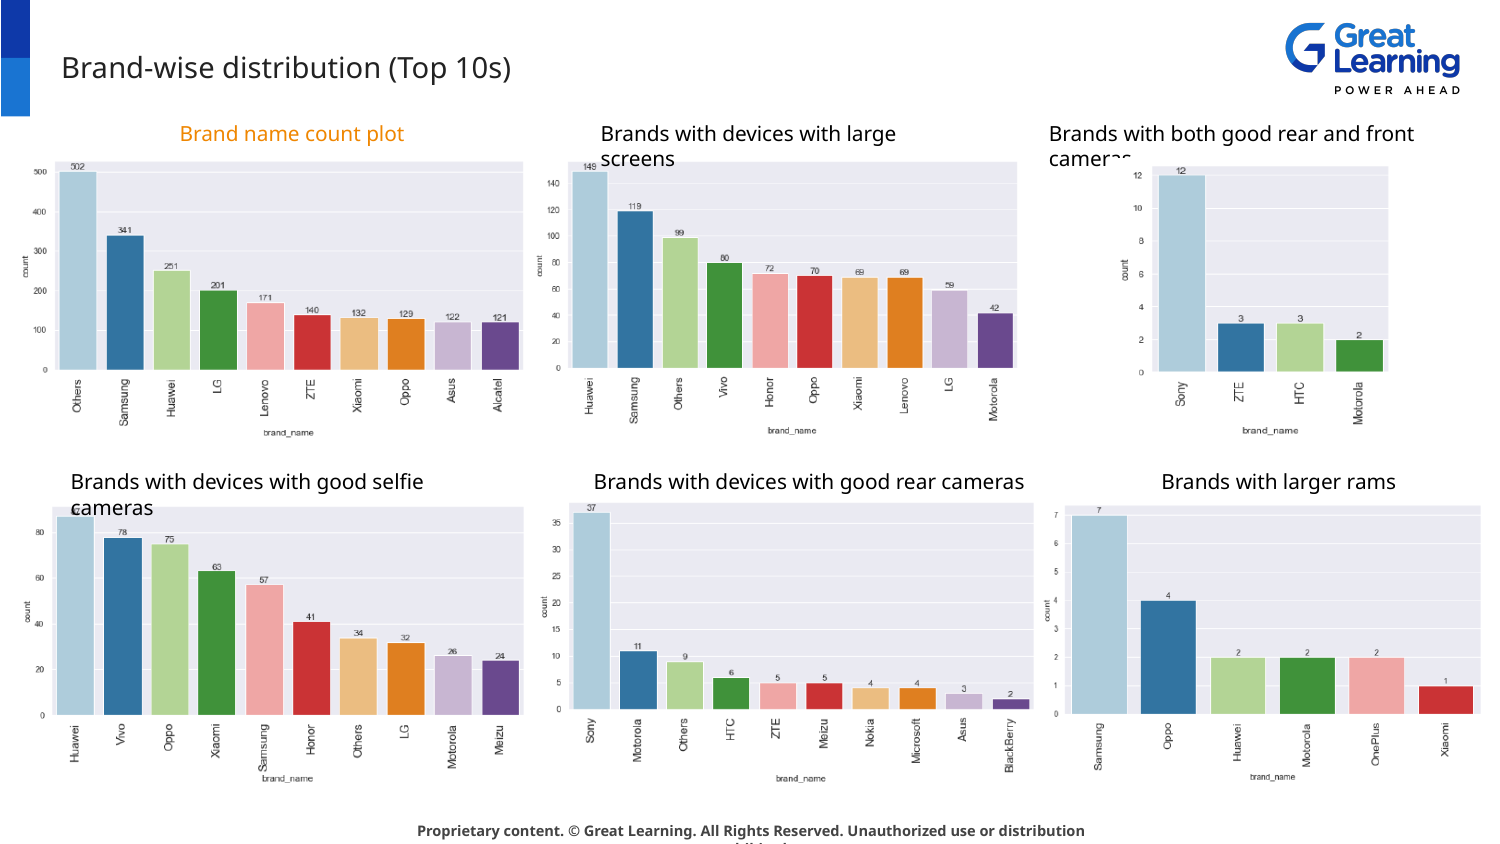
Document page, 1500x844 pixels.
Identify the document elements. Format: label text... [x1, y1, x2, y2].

text_box Brand name count plot [164, 113, 428, 153]
picture [530, 494, 1487, 788]
picture [1110, 157, 1396, 440]
picture [1258, 11, 1487, 106]
text_box Brands with larger rams [1146, 461, 1414, 498]
text_box Brands with devices with large screens [585, 113, 987, 155]
text_box Brand-wise distribution (Top 10s) [23, 28, 1439, 100]
picture [13, 156, 1021, 440]
text_box Brands with devices with good selfie cameras [55, 461, 519, 500]
text_box Brands with devices with good rear cameras [578, 461, 1042, 494]
picture [13, 502, 528, 788]
text_box Brands with both good rear and front cameras [1034, 113, 1497, 178]
